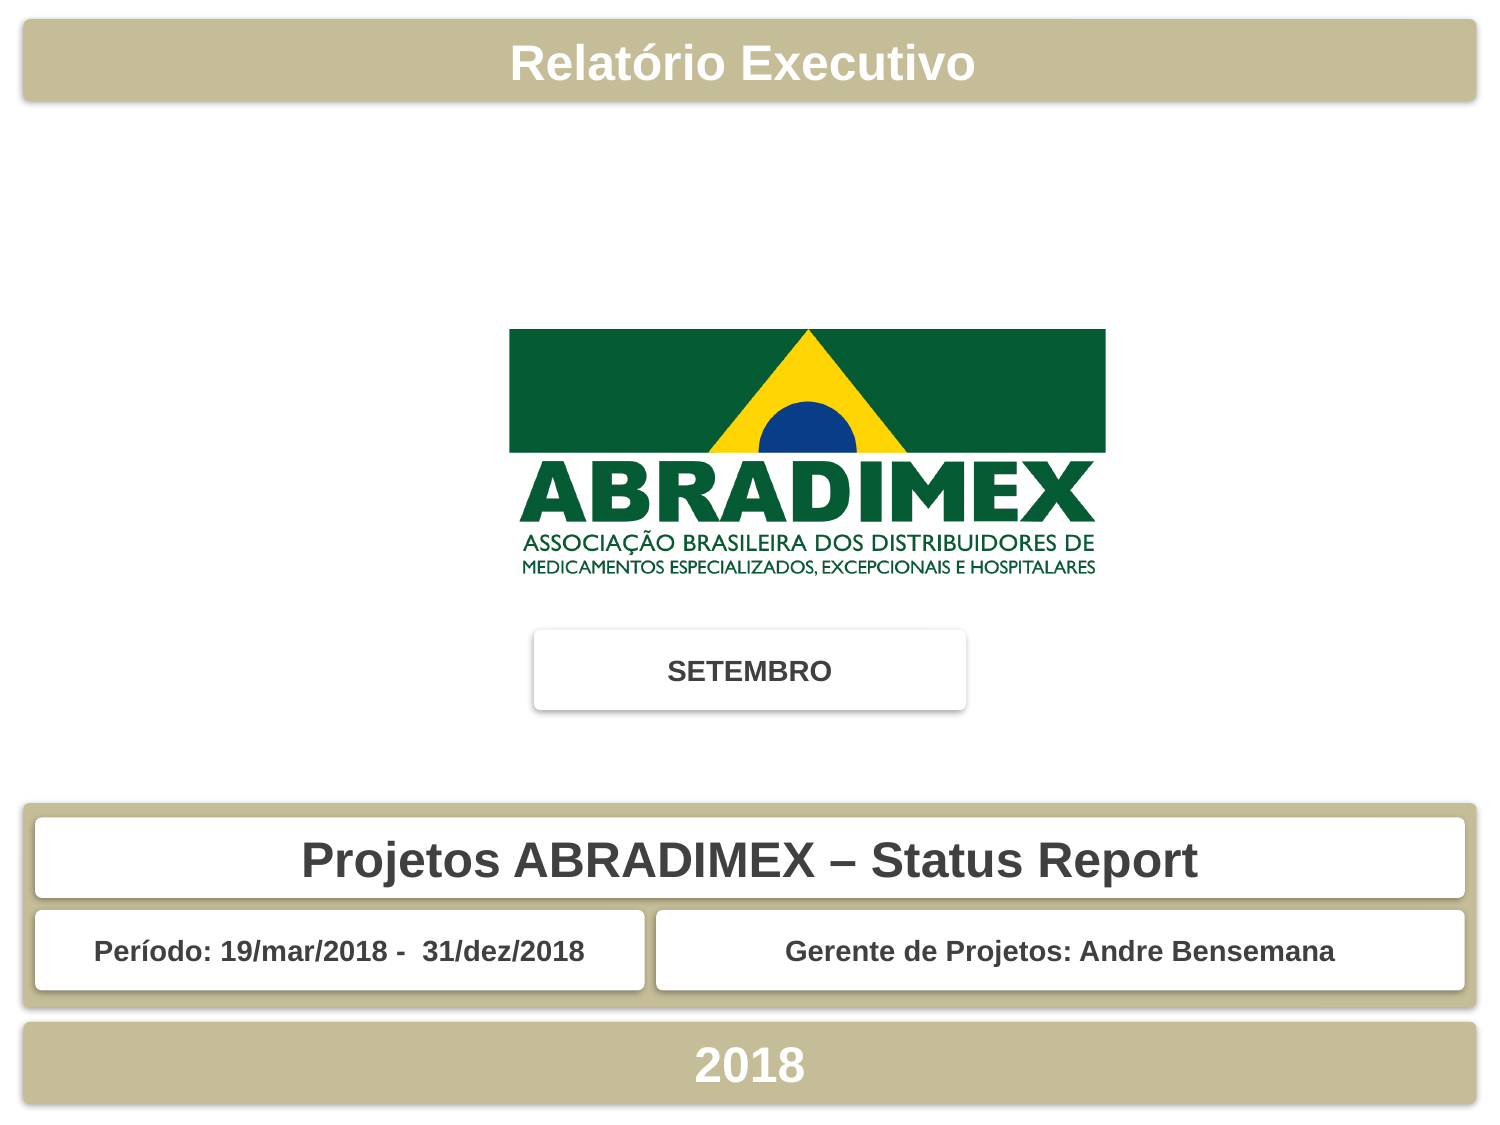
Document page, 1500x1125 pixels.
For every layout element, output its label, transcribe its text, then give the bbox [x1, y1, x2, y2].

text_box SETEMBRO [533, 628, 967, 711]
table_cell Tarefa 13 – Instalação de portas e retirada de entulhos [30, 820, 1469, 909]
text_box Gerente de Projetos: Andre Bensemana [655, 909, 1466, 992]
text_box Período: 19/mar/2018 - 31/dez/2018 [34, 909, 646, 992]
text_box Projetos ABRADIMEX – Status Report [34, 816, 1466, 899]
picture [491, 302, 1120, 607]
text_box Relatório Executivo [22, 18, 1478, 102]
text_box [22, 802, 1478, 1009]
text_box 2018 [22, 1021, 1478, 1105]
